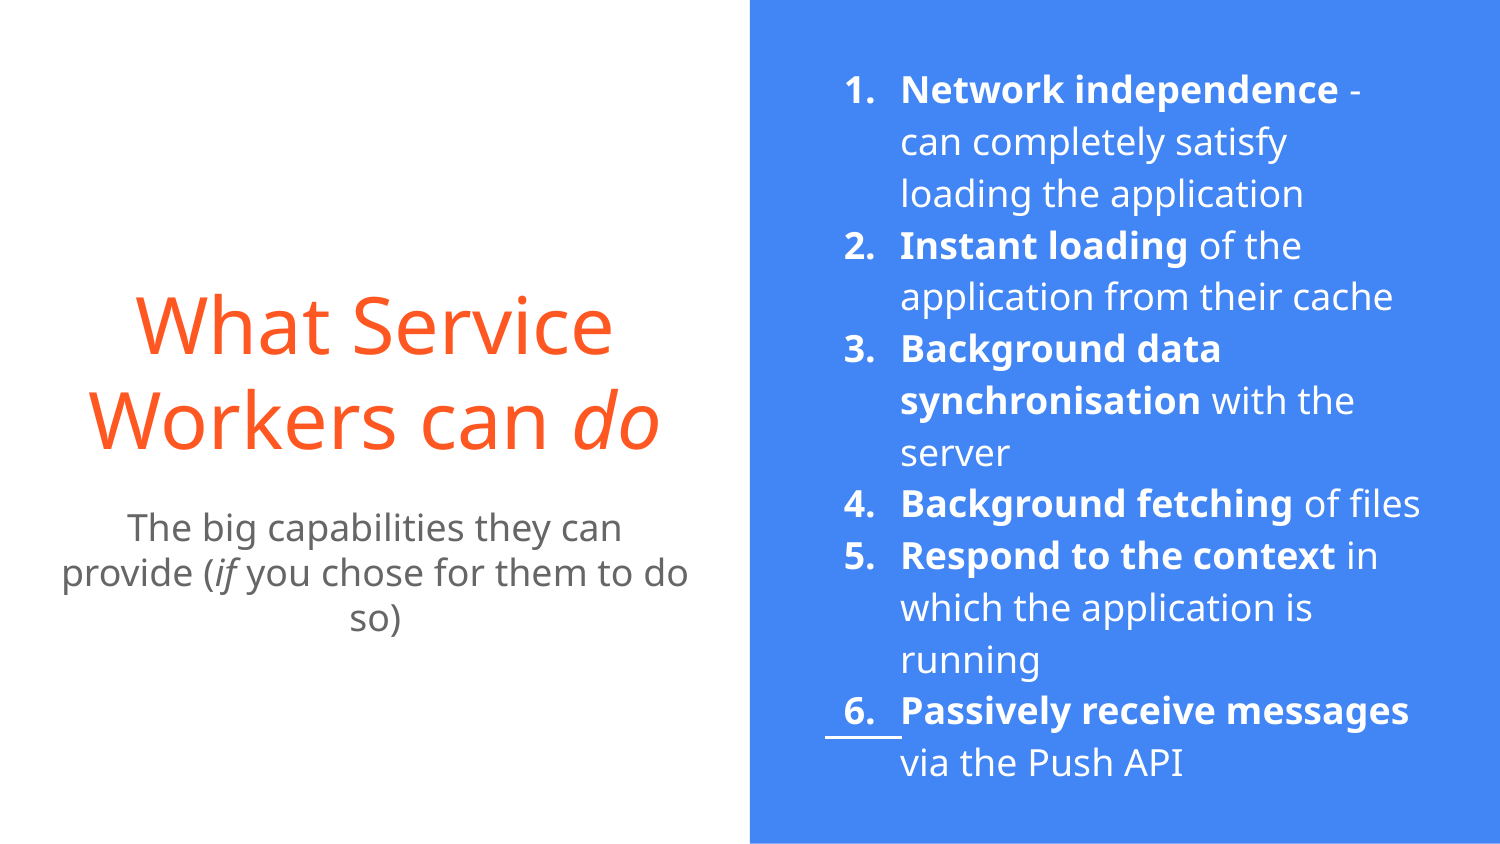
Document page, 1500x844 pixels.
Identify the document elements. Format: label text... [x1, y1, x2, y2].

title What Service Workers can do [5, 225, 746, 481]
list Network independence - can completely satisfy loading the application Instant loading of the application from their cache Background data synchronisation with the server Background fetching of files Respond to the context in which the application is running Passively receive messages via the Push API [810, 118, 1440, 725]
subtitle The big capabilities they can provide (if you chose for them to do so) [43, 489, 708, 710]
